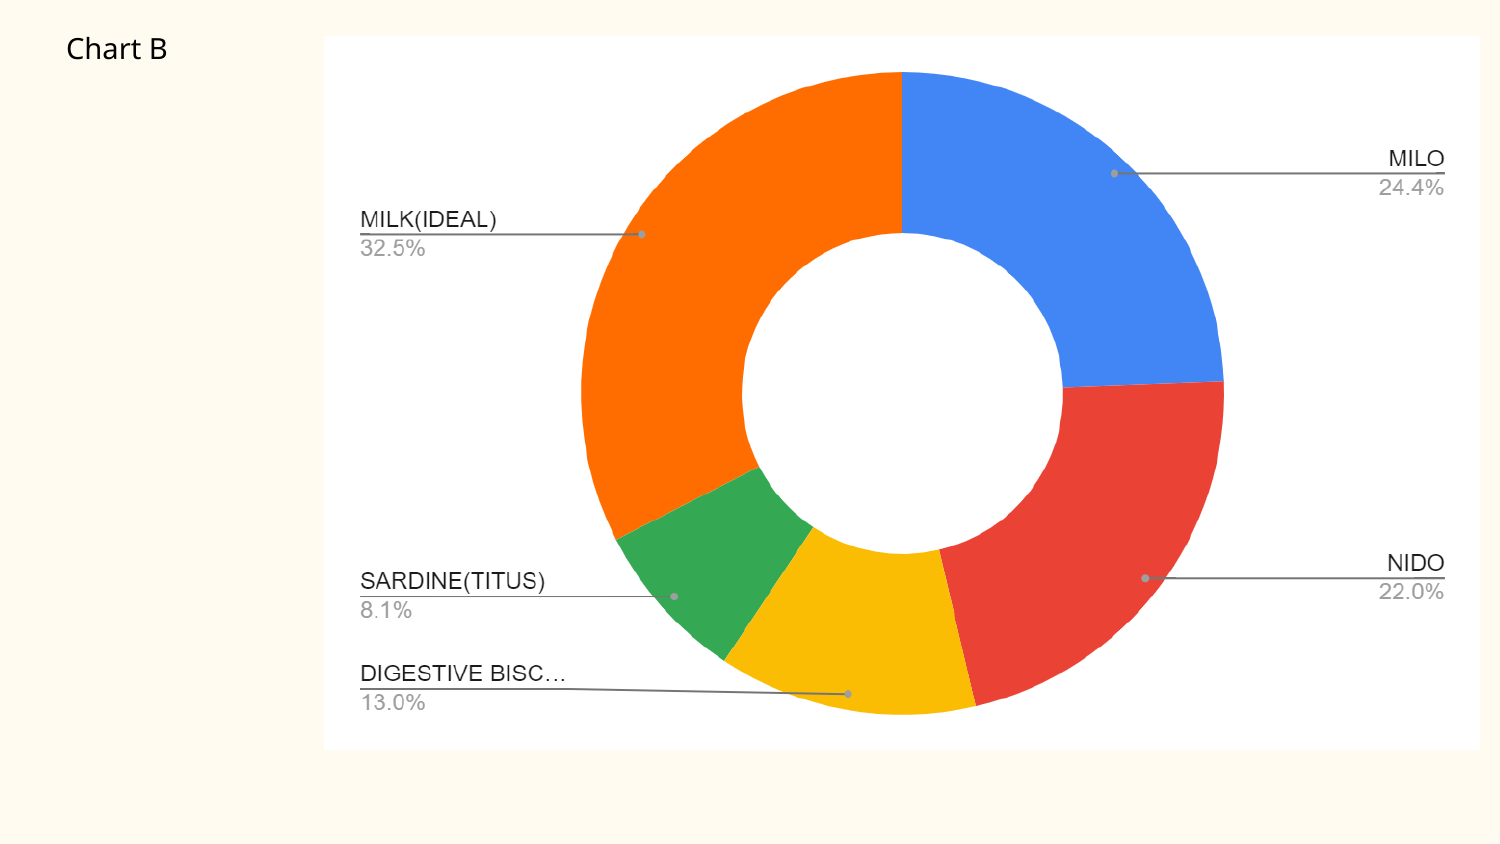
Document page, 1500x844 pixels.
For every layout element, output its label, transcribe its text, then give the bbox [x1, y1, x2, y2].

picture [323, 36, 1481, 750]
list Chart B [51, 10, 1492, 750]
